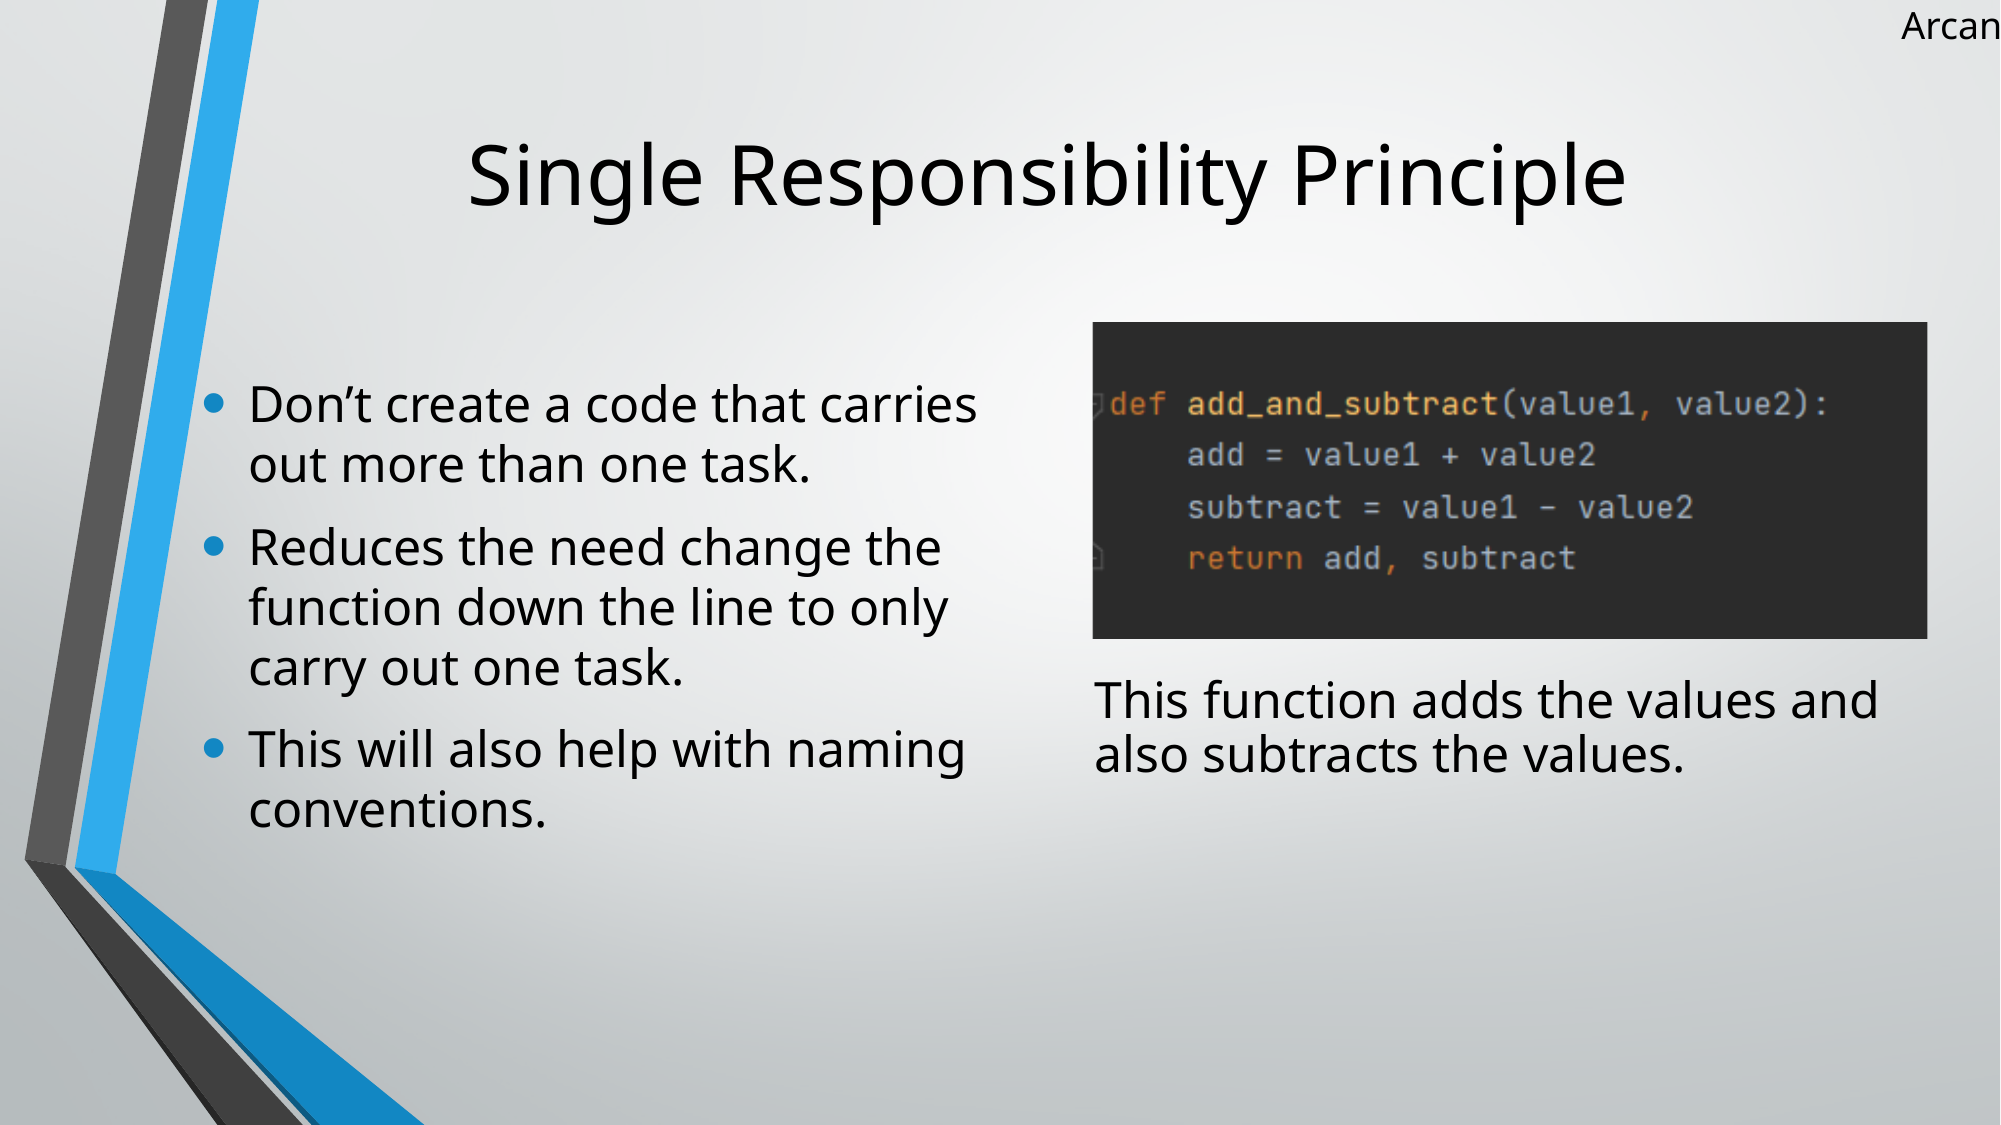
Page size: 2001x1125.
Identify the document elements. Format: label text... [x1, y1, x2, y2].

title Single Responsibility Principle [227, 28, 1871, 316]
text_box [1048, 468, 1863, 1125]
text_box Arcan [1886, 0, 2000, 55]
text_box This function adds the values and also subtracts the values. [1079, 667, 1928, 808]
list Don’t create a code that carries out more than one task. Reduces the need change the function down the line to only carry out one task. This will also help with naming conventions. [186, 248, 1000, 963]
picture [1092, 321, 1928, 640]
